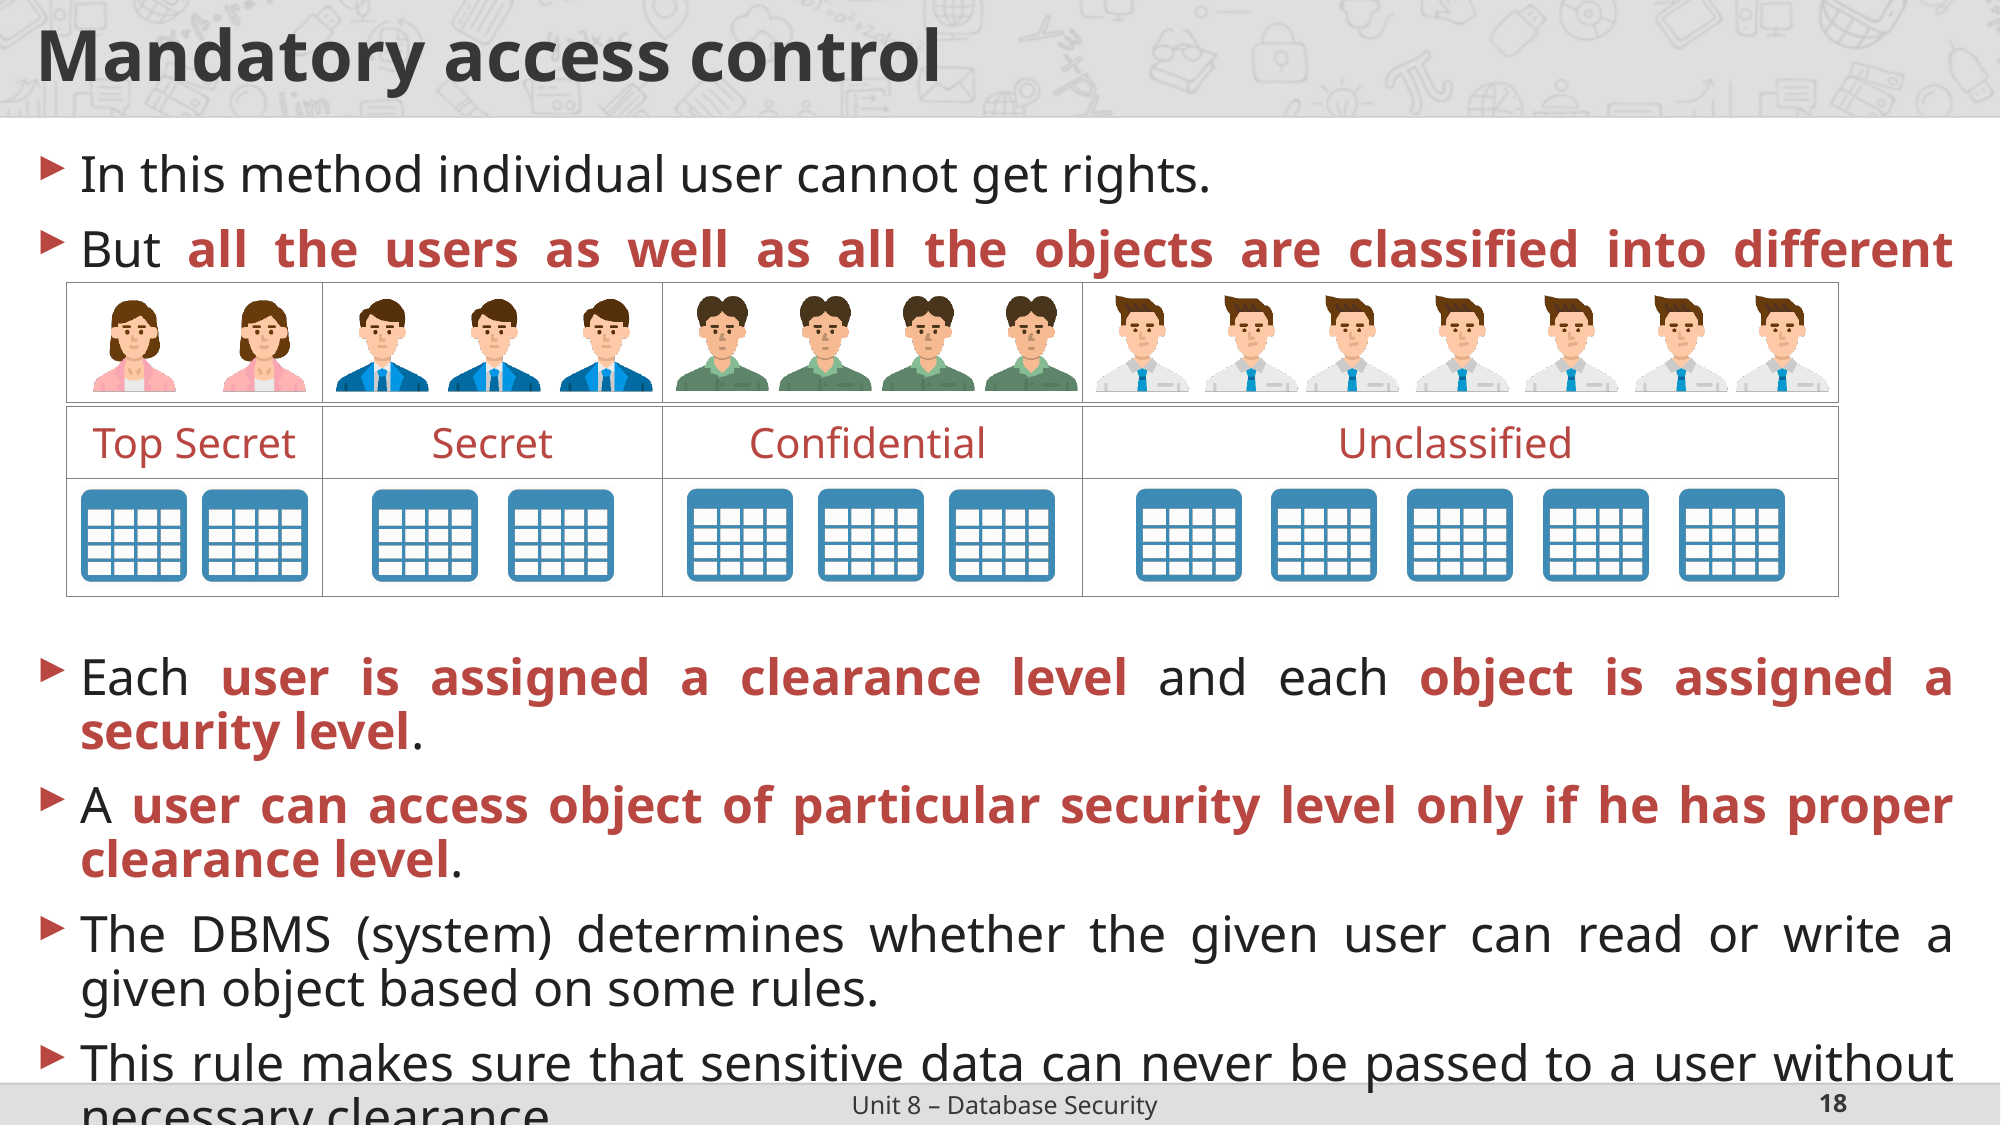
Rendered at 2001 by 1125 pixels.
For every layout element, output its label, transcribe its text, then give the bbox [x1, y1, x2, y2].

picture [372, 482, 478, 588]
table_header [323, 479, 662, 596]
picture [949, 482, 1055, 588]
table_header [323, 283, 662, 402]
picture [1543, 482, 1649, 588]
table_header Confidential [663, 407, 1082, 478]
picture [81, 482, 187, 588]
picture [687, 482, 793, 588]
picture [1198, 290, 1405, 396]
table_header [663, 283, 1082, 402]
picture [329, 290, 435, 396]
picture [1628, 290, 1835, 396]
table_header [1083, 283, 1838, 402]
picture [508, 482, 614, 588]
table_header [1083, 479, 1838, 596]
picture [441, 290, 547, 396]
picture [81, 290, 187, 396]
picture [1518, 290, 1624, 396]
picture [1136, 482, 1242, 588]
picture [202, 482, 308, 588]
table_header [67, 283, 322, 402]
picture [1679, 482, 1785, 588]
picture [669, 290, 1084, 396]
picture [1407, 482, 1513, 588]
table_header Unclassified [1083, 407, 1838, 478]
picture [553, 290, 659, 396]
picture [211, 290, 317, 396]
table_header Top Secret [67, 407, 322, 478]
title Mandatory access control [0, 0, 2000, 117]
picture [1089, 290, 1195, 396]
table_header [67, 479, 322, 596]
picture [1271, 482, 1377, 588]
picture [1409, 290, 1515, 396]
table_header [663, 479, 1082, 596]
list In this method individual user cannot get rights. But all the users as well as all the objects are classified into different categories. Each user is assigned a clearance level and each object is assigned a security level. A user can access object of particular security level only if he has proper clearance level. The DBMS (system) determines whether the given user can read or write a given object based on some rules. This rule makes sure that sensitive data can never be passed to a user without necessary clearance. [21, 141, 1971, 1059]
picture [818, 482, 924, 588]
table_header Secret [323, 407, 662, 478]
